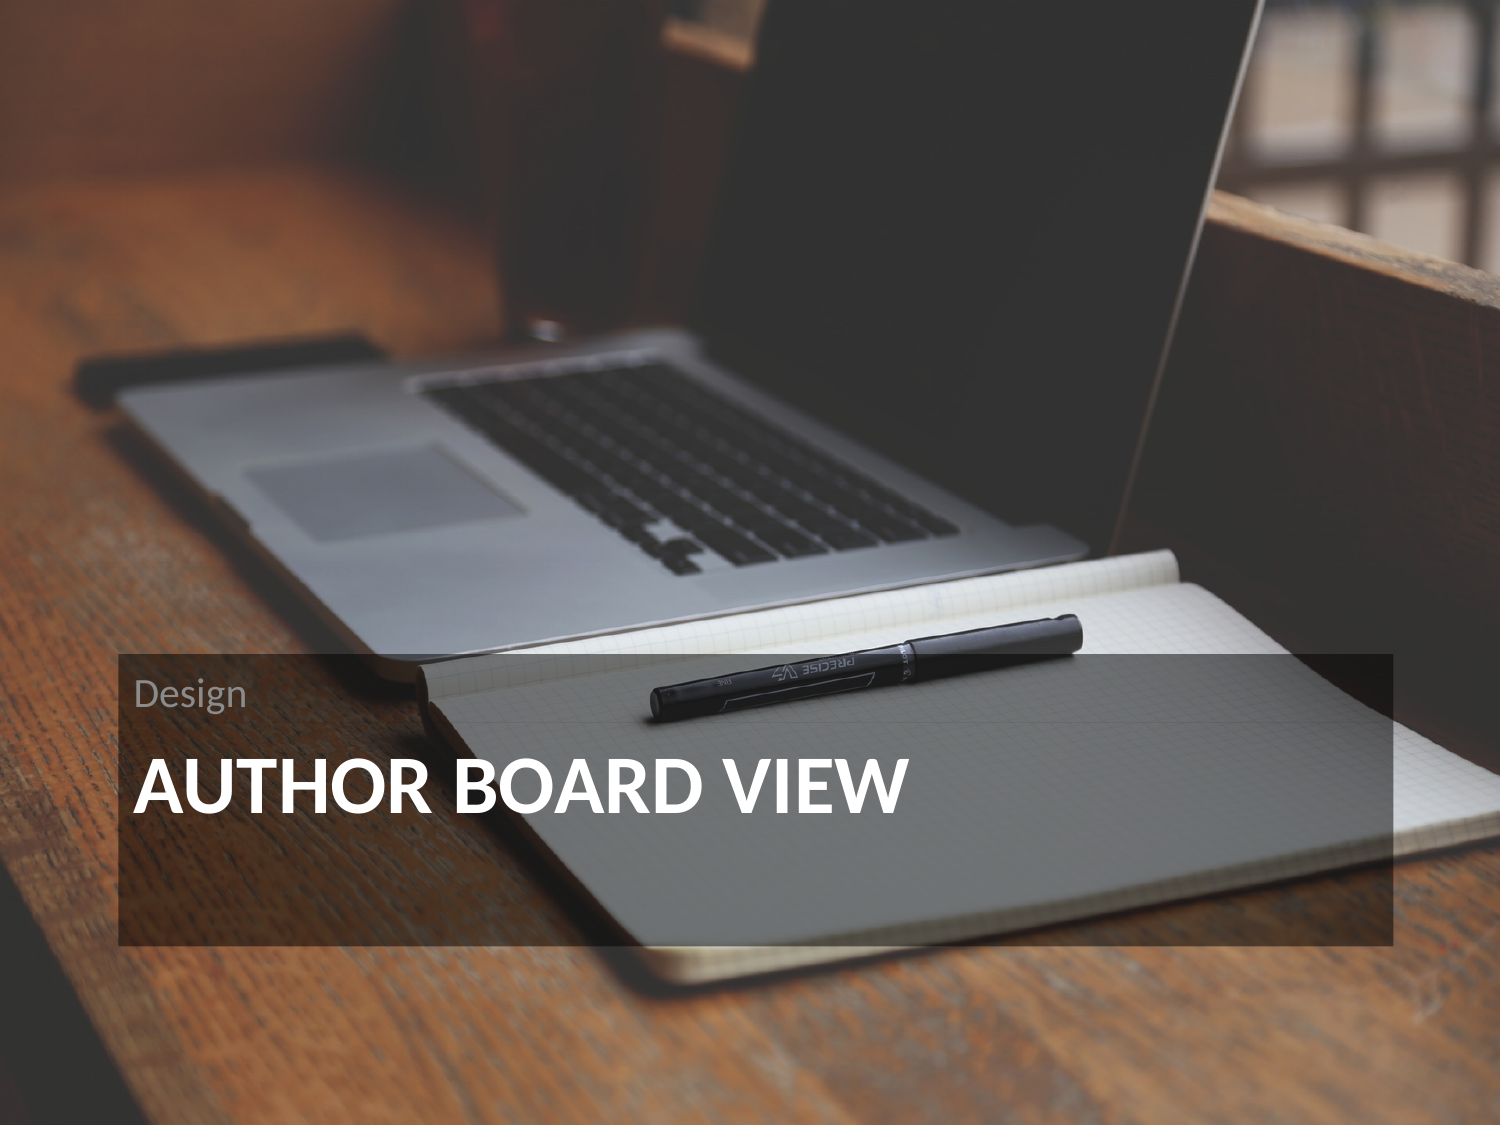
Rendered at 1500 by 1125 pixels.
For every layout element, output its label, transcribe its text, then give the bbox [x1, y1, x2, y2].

list Design [118, 654, 1394, 723]
title Author board view [118, 723, 1394, 947]
picture [0, 0, 1500, 1125]
